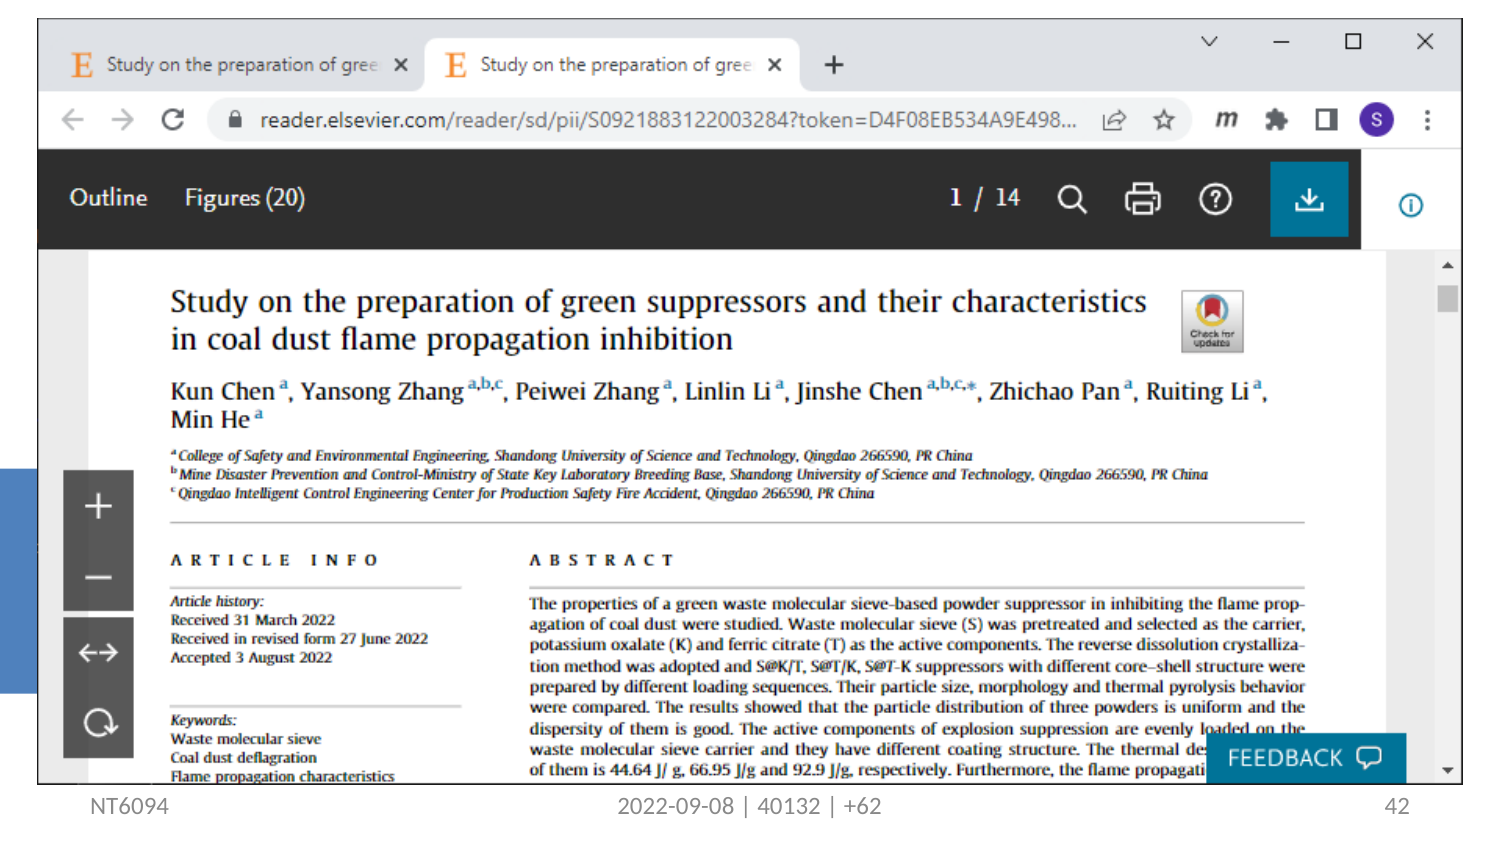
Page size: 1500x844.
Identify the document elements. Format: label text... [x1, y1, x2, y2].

slide_number NT6094 [75, 794, 463, 827]
picture [37, 18, 1463, 785]
slide_number 42 [1074, 794, 1425, 827]
footer 2022-09-08 | 40132 | +62 [512, 794, 988, 827]
